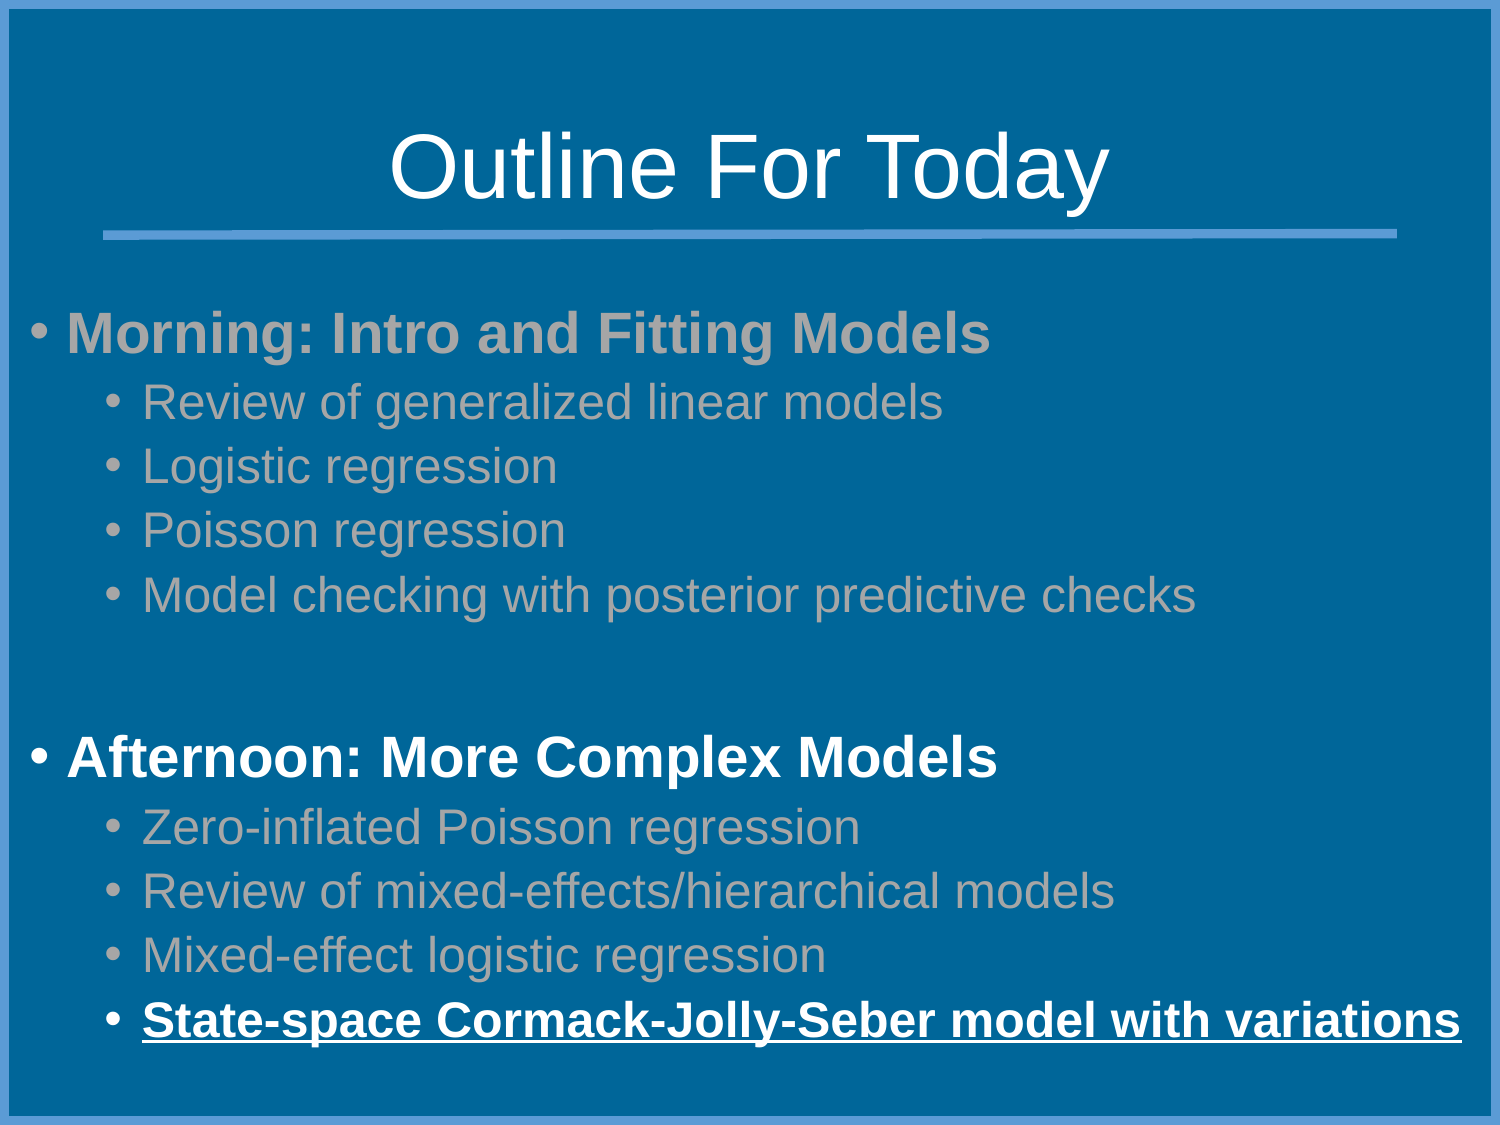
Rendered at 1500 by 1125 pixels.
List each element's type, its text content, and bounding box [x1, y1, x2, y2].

title Outline For Today [103, 59, 1397, 278]
list Morning: Intro and Fitting Models Review of generalized linear models Logistic regression Poisson regression Model checking with posterior predictive checks Afternoon: More Complex Models Zero-inflated Poisson regression Review of mixed-effects/hierarchical models Mixed-effect logistic regression State-space Cormack-Jolly-Seber model with variations [14, 295, 1486, 1085]
